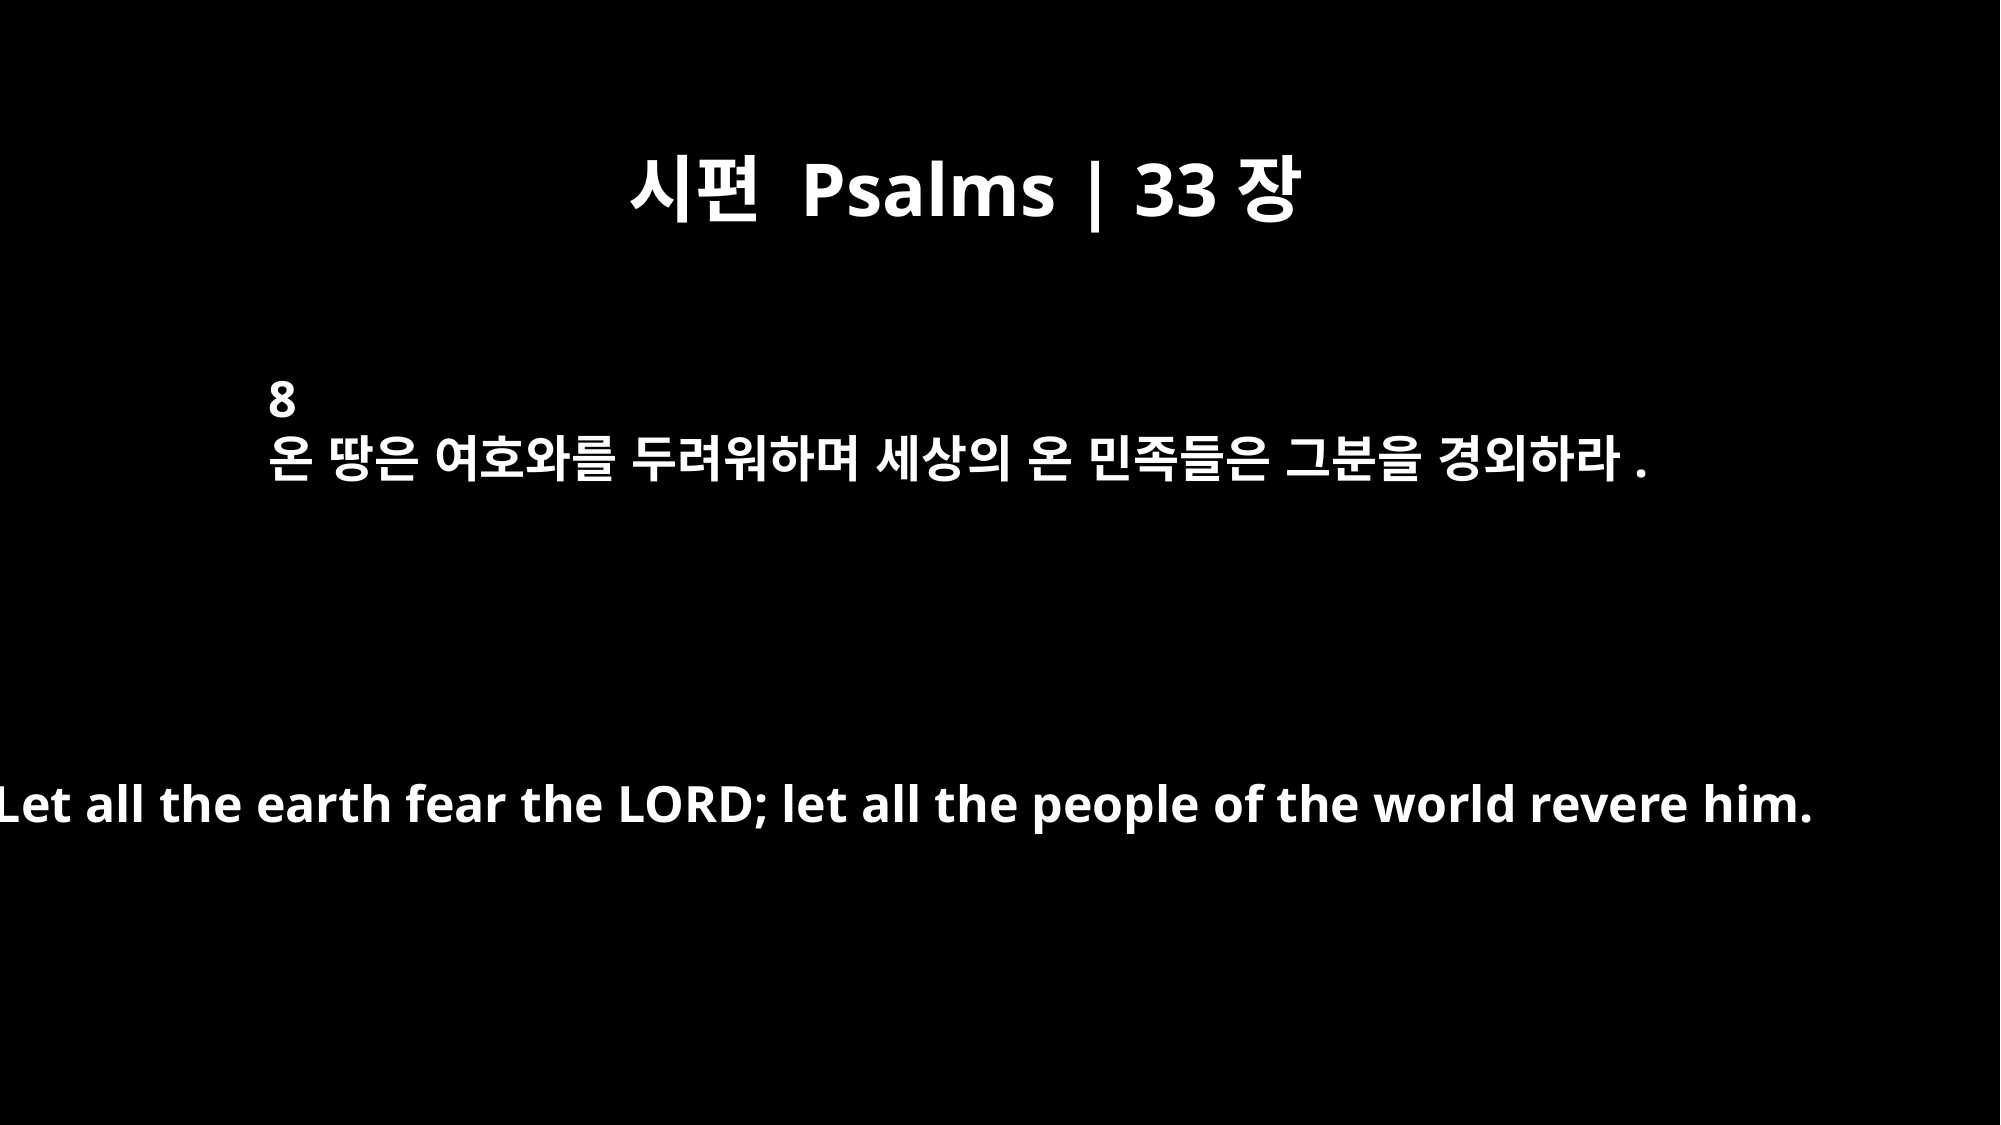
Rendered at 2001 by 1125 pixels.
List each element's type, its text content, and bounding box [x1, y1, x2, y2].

text_box Let all the earth fear the LORD; let all the people of the world revere him. [0, 764, 1830, 840]
text_box 8 온 땅은 여호와를 두려워하며 세상의 온 민족들은 그분을 경외하라. [253, 359, 1664, 495]
text_box 시편 Psalms | 33장 [613, 136, 1319, 239]
